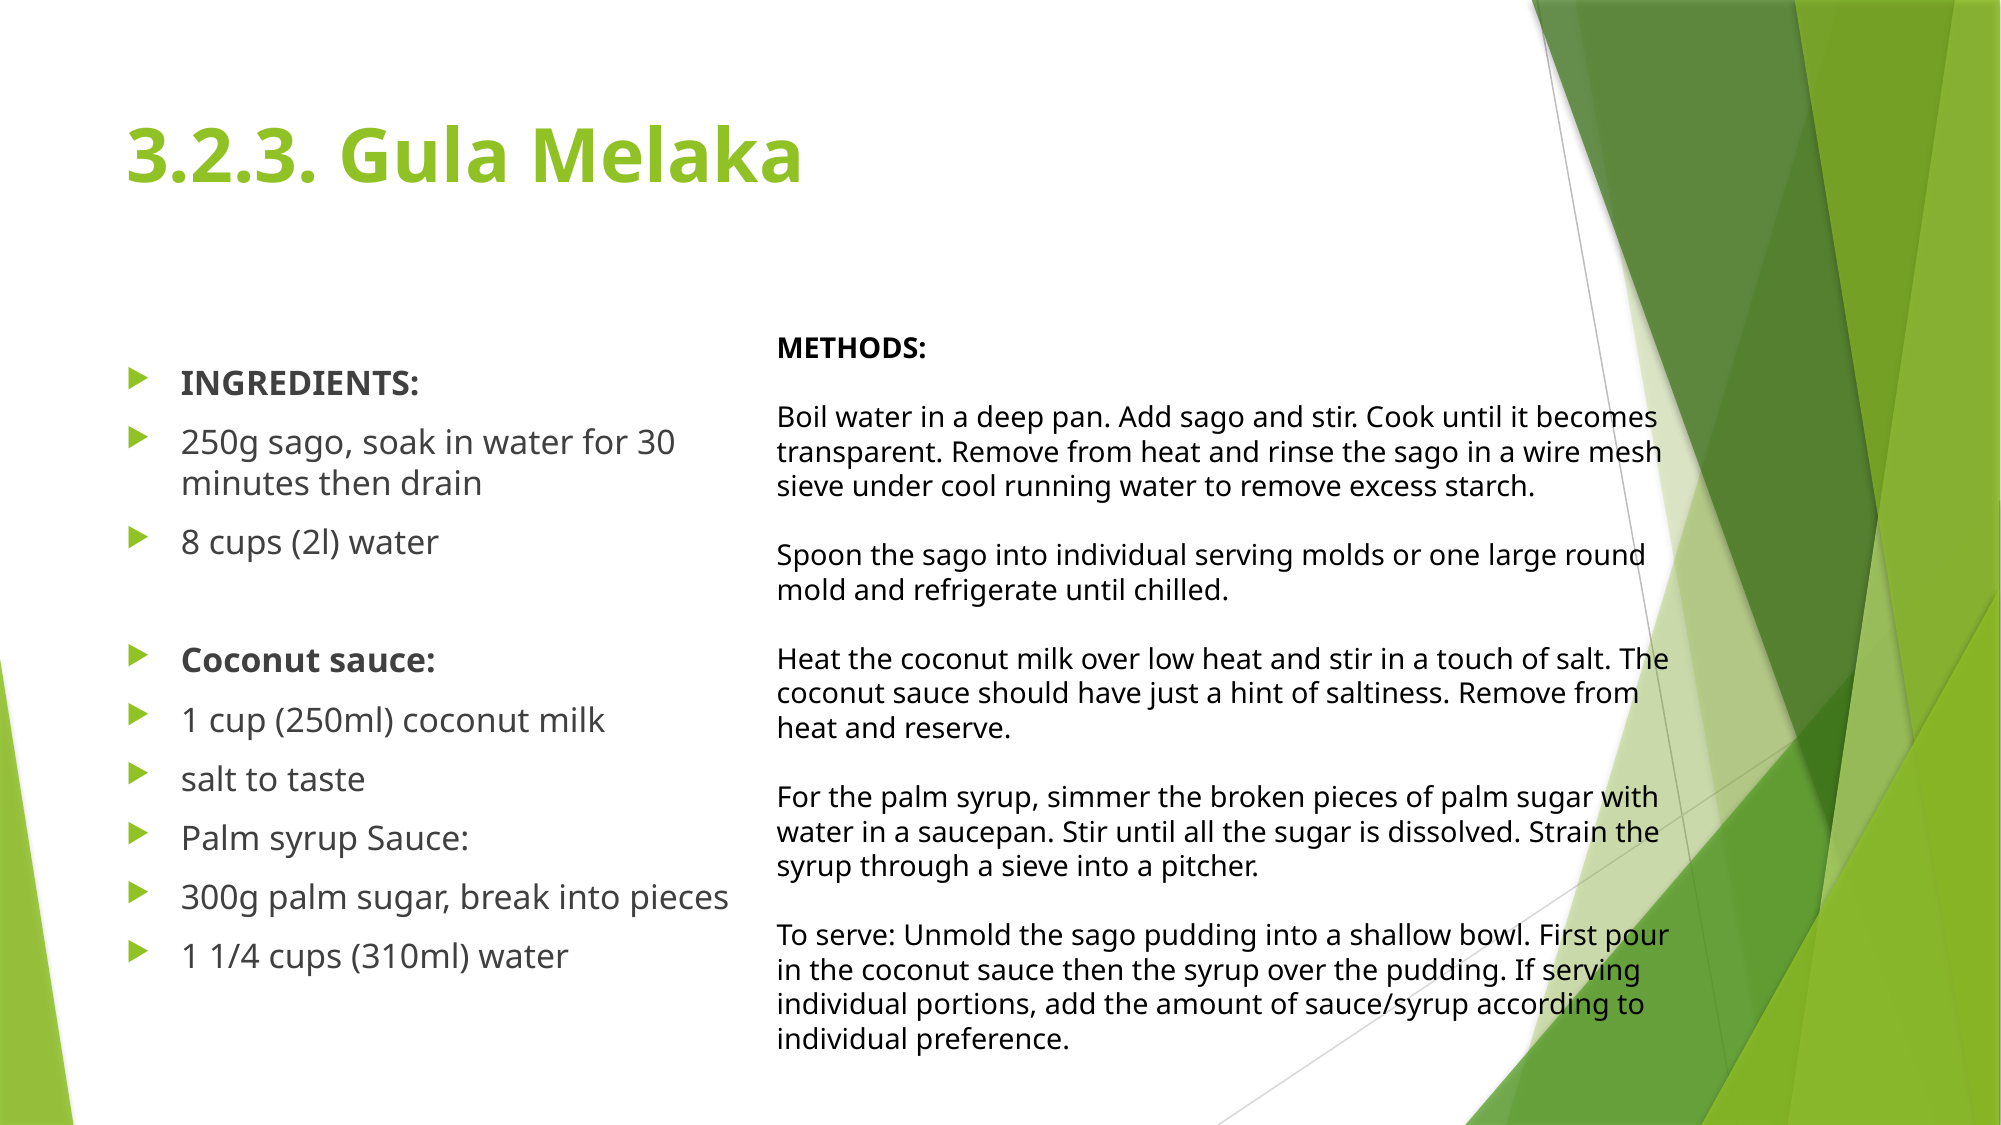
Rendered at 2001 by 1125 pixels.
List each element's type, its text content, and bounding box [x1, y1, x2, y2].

title 3.2.3. Gula Melaka [111, 99, 1522, 317]
list INGREDIENTS: 250g sago, soak in water for 30 minutes then drain 8 cups (2l) water Coconut sauce: 1 cup (250ml) coconut milk salt to taste Palm syrup Sauce: 300g palm sugar, break into pieces 1 1/4 cups (310ml) water [111, 354, 746, 992]
text_box METHODS: Boil water in a deep pan. Add sago and stir. Cook until it becomes transparent. Remove from heat and rinse the sago in a wire mesh sieve under cool running water to remove excess starch. Spoon the sago into individual serving molds or one large round mold and refrigerate until chilled. Heat the coconut milk over low heat and stir in a touch of salt. The coconut sauce should have just a hint of saltiness. Remove from heat and reserve. For the palm syrup, simmer the broken pieces of palm sugar with water in a saucepan. Stir until all the sugar is dissolved. Strain the syrup through a sieve into a pitcher. To serve: Unmold the sago pudding into a shallow bowl. First pour in the coconut sauce then the syrup over the pudding. If serving individual portions, add the amount of sauce/syrup according to individual preference. [761, 322, 1700, 1068]
